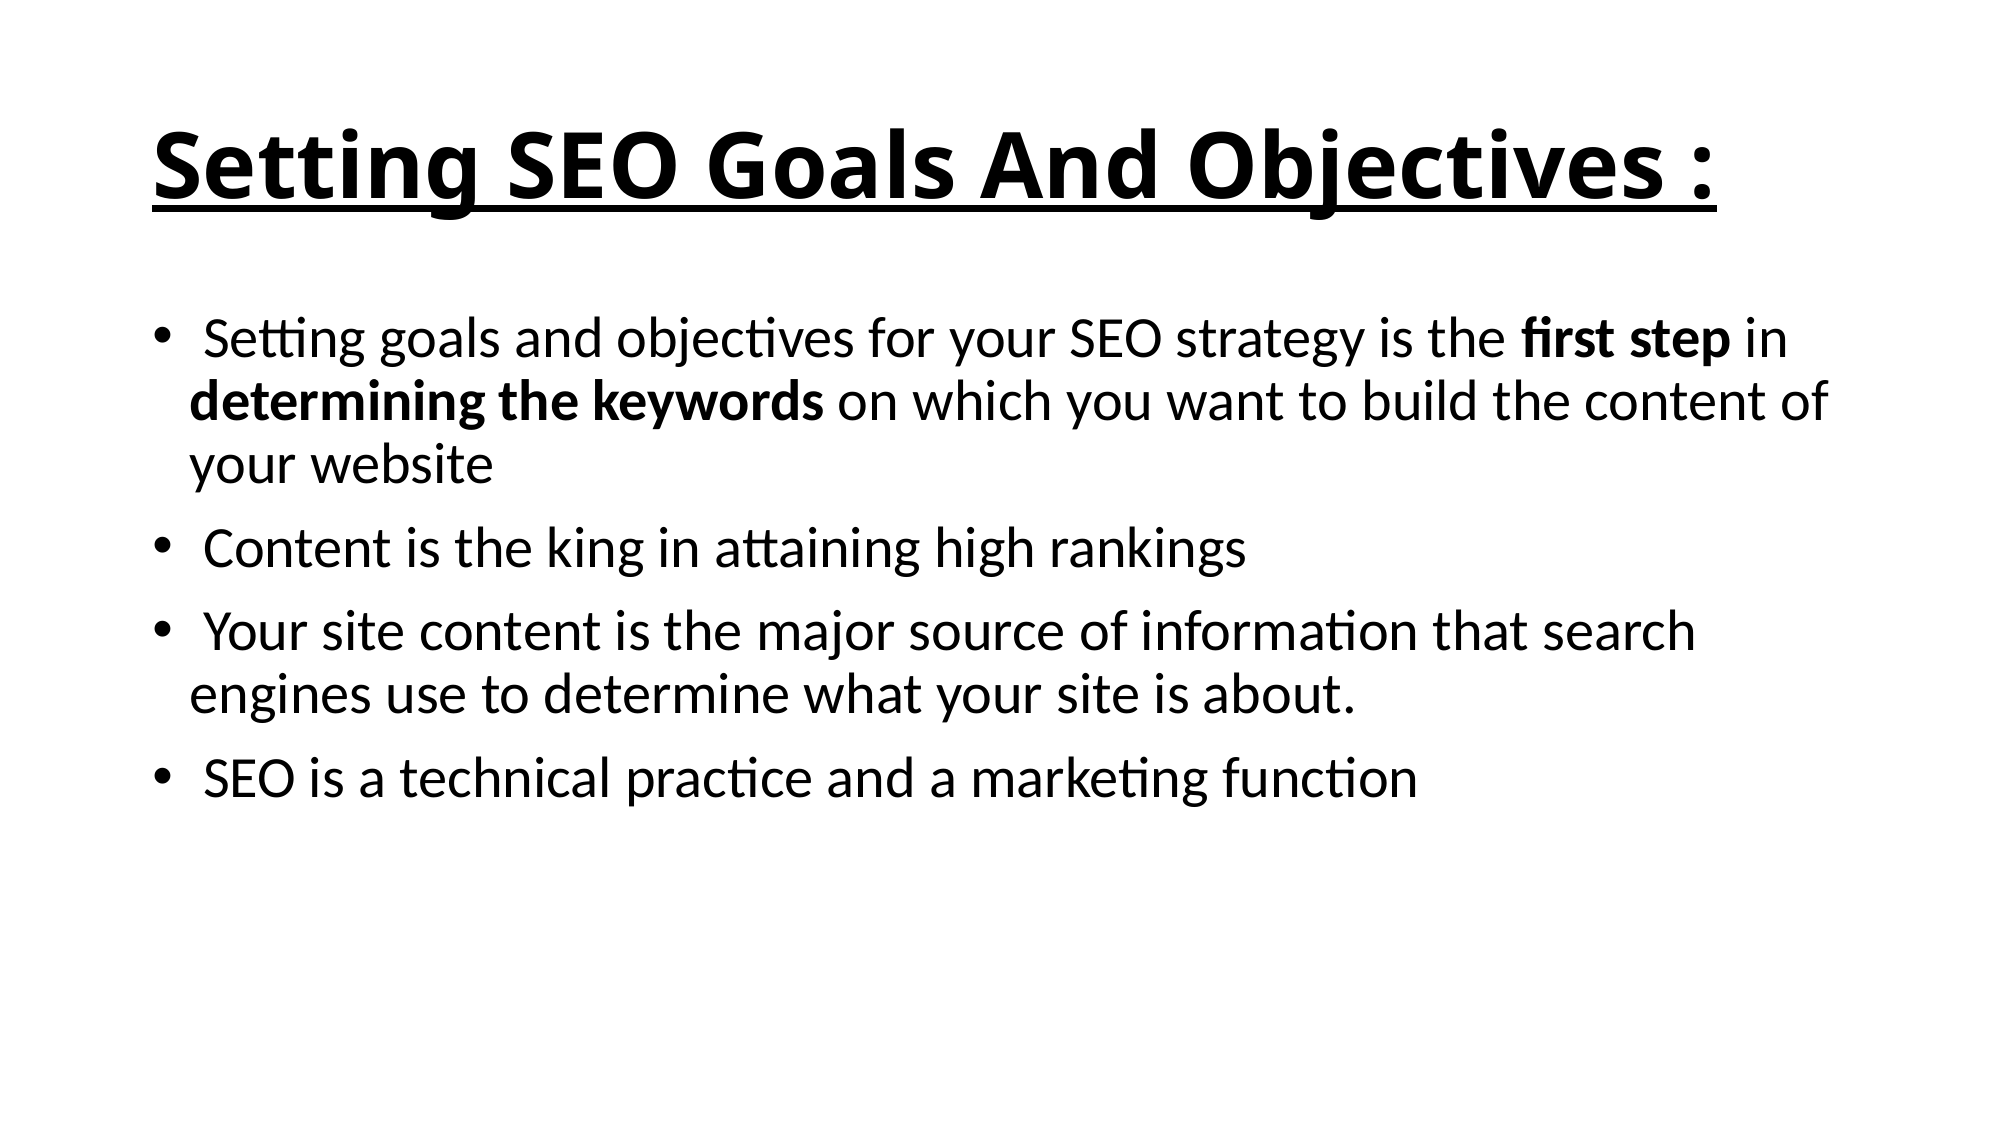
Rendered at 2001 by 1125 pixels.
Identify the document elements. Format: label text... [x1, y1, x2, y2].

list Setting goals and objectives for your SEO strategy is the first step in determining the keywords on which you want to build the content of your website Content is the king in attaining high rankings Your site content is the major source of information that search engines use to determine what your site is about. SEO is a technical practice and a marketing function [137, 299, 1863, 1014]
title Setting SEO Goals And Objectives : [137, 59, 1863, 278]
